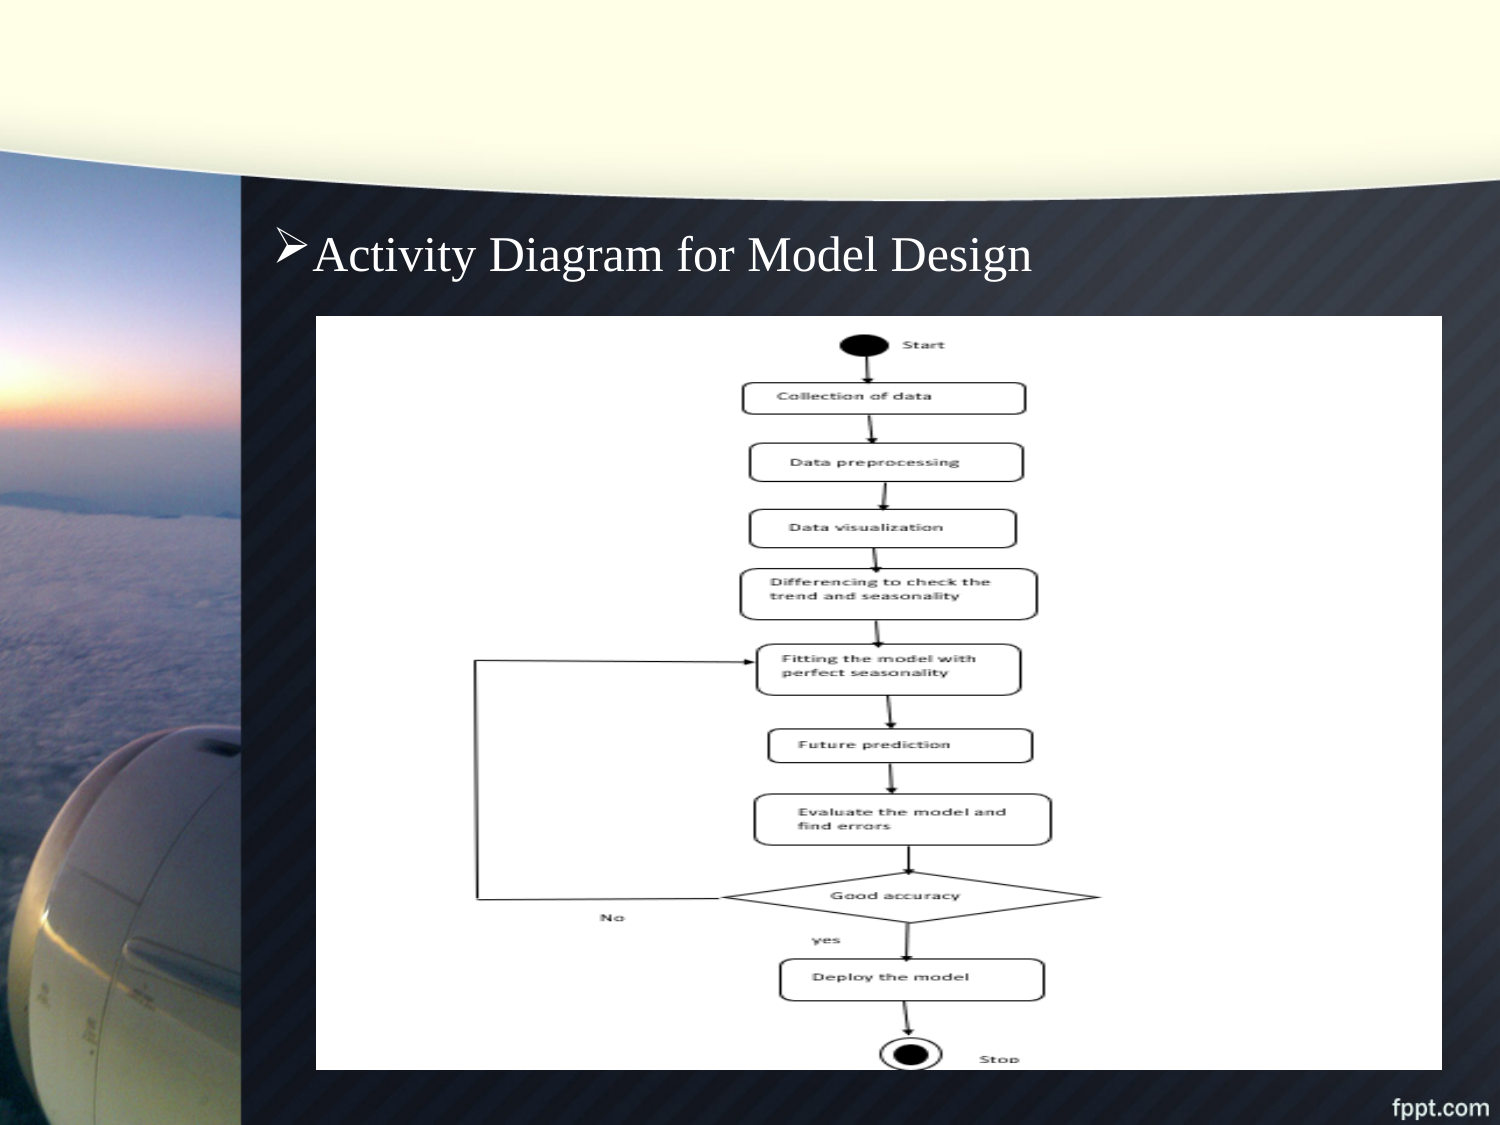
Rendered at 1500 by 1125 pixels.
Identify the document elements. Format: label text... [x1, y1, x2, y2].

title Activity Diagram for Model Design [257, 187, 1426, 376]
picture [0, 0, 1500, 1125]
